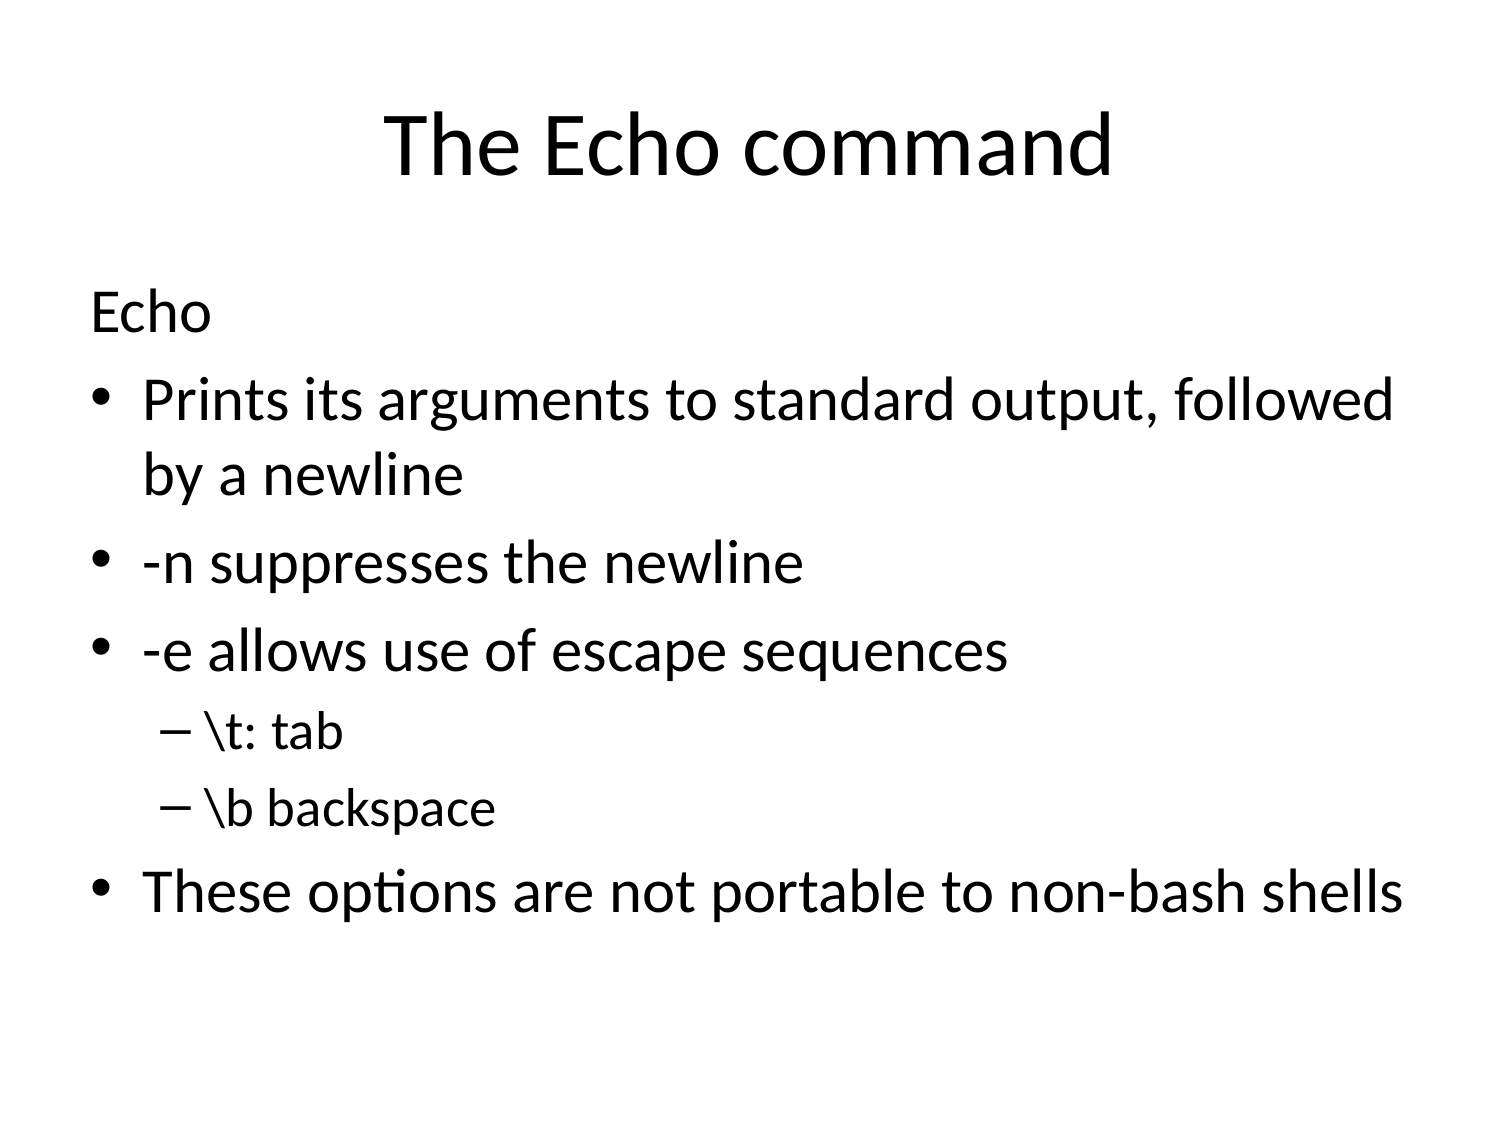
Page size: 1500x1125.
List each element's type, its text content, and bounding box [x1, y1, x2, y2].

list Echo Prints its arguments to standard output, followed by a newline -n suppresses the newline -e allows use of escape sequences \t: tab \b backspace These options are not portable to non-bash shells [75, 262, 1425, 1005]
title The Echo command [75, 45, 1425, 233]
